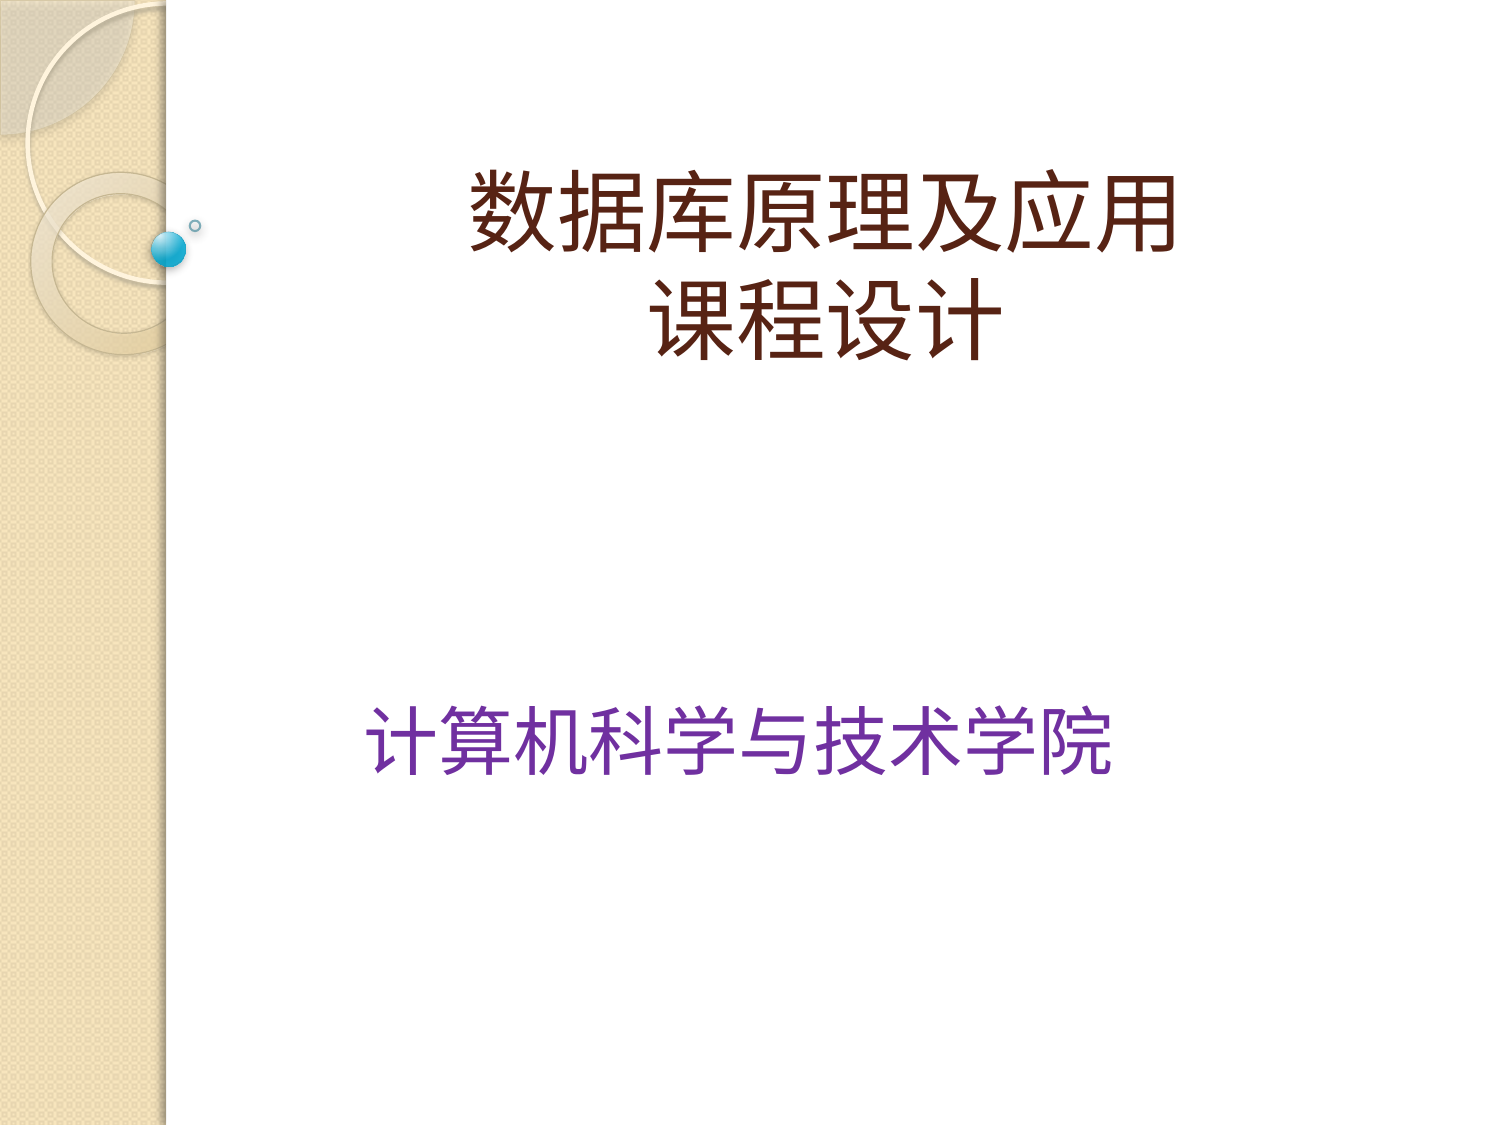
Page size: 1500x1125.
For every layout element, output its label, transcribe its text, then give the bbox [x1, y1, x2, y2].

text_box 计算机科学与技术学院 [230, 550, 1446, 793]
title 数据库原理及应用 课程设计 [218, 137, 1434, 379]
